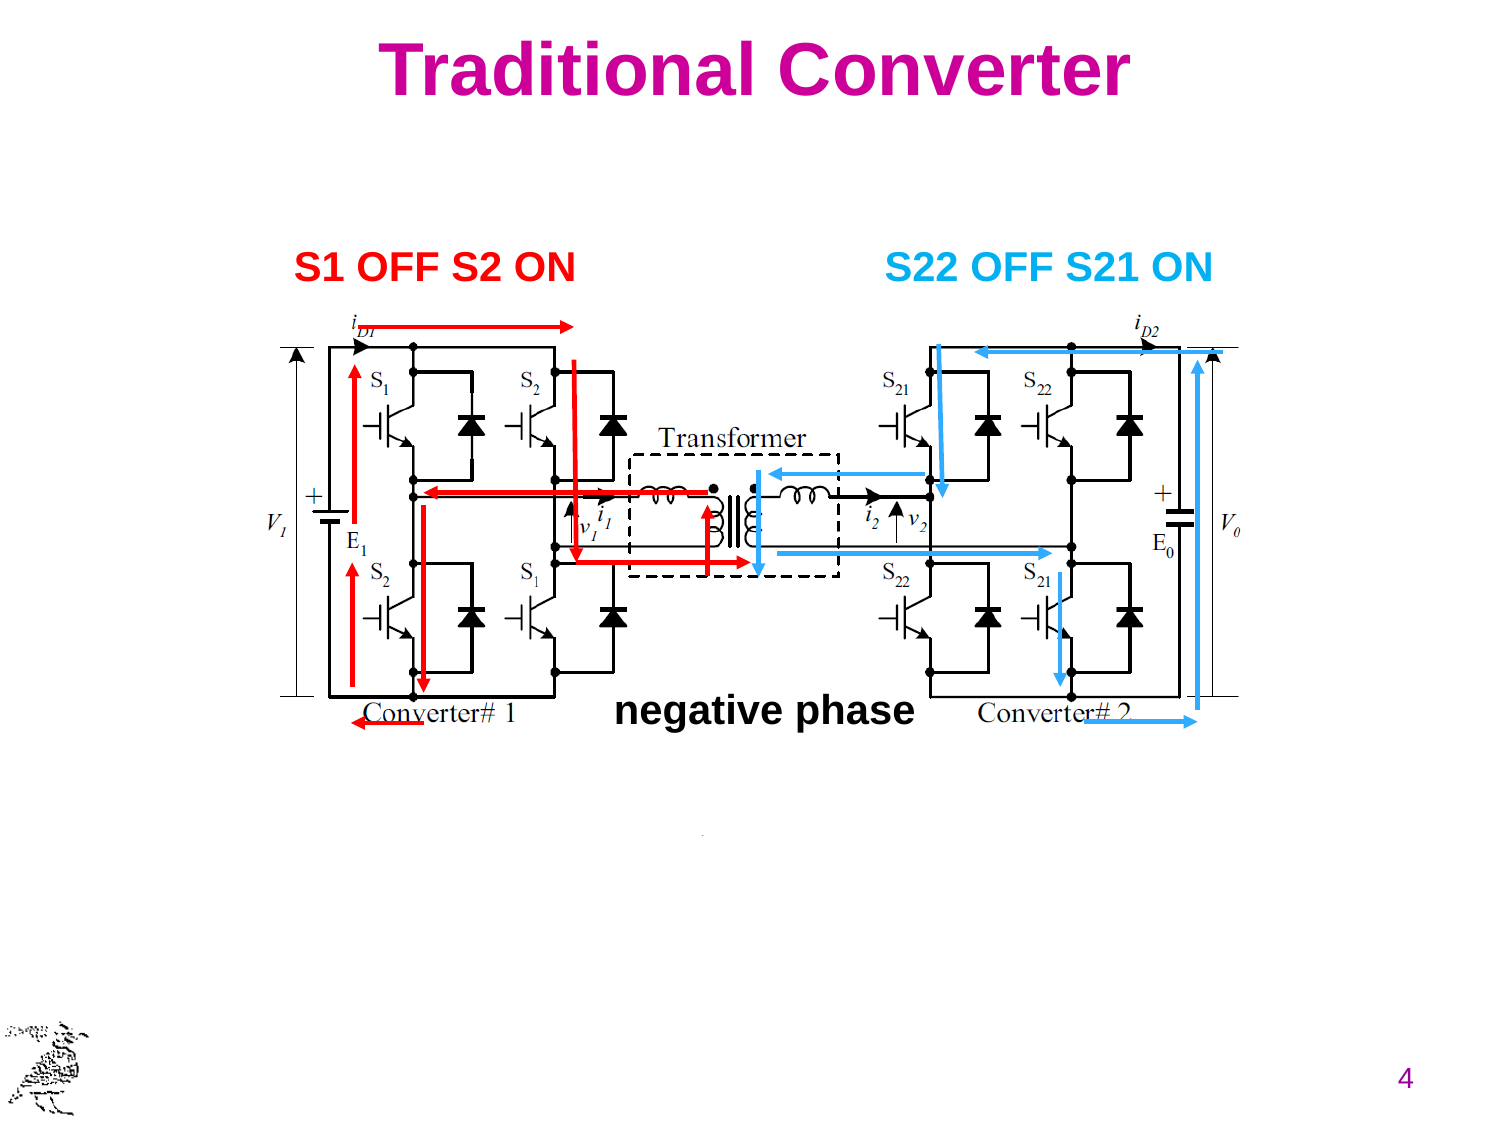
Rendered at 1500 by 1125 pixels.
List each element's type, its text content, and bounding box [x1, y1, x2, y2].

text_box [573, 359, 577, 492]
text_box S1 OFF S2 ON [279, 232, 664, 287]
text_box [938, 343, 943, 499]
title Traditional Converter [62, 24, 1450, 119]
picture [231, 288, 1269, 837]
slide_number 4 [1160, 1056, 1430, 1125]
text_box S22 OFF S21 ON [869, 232, 1391, 298]
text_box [573, 502, 577, 563]
